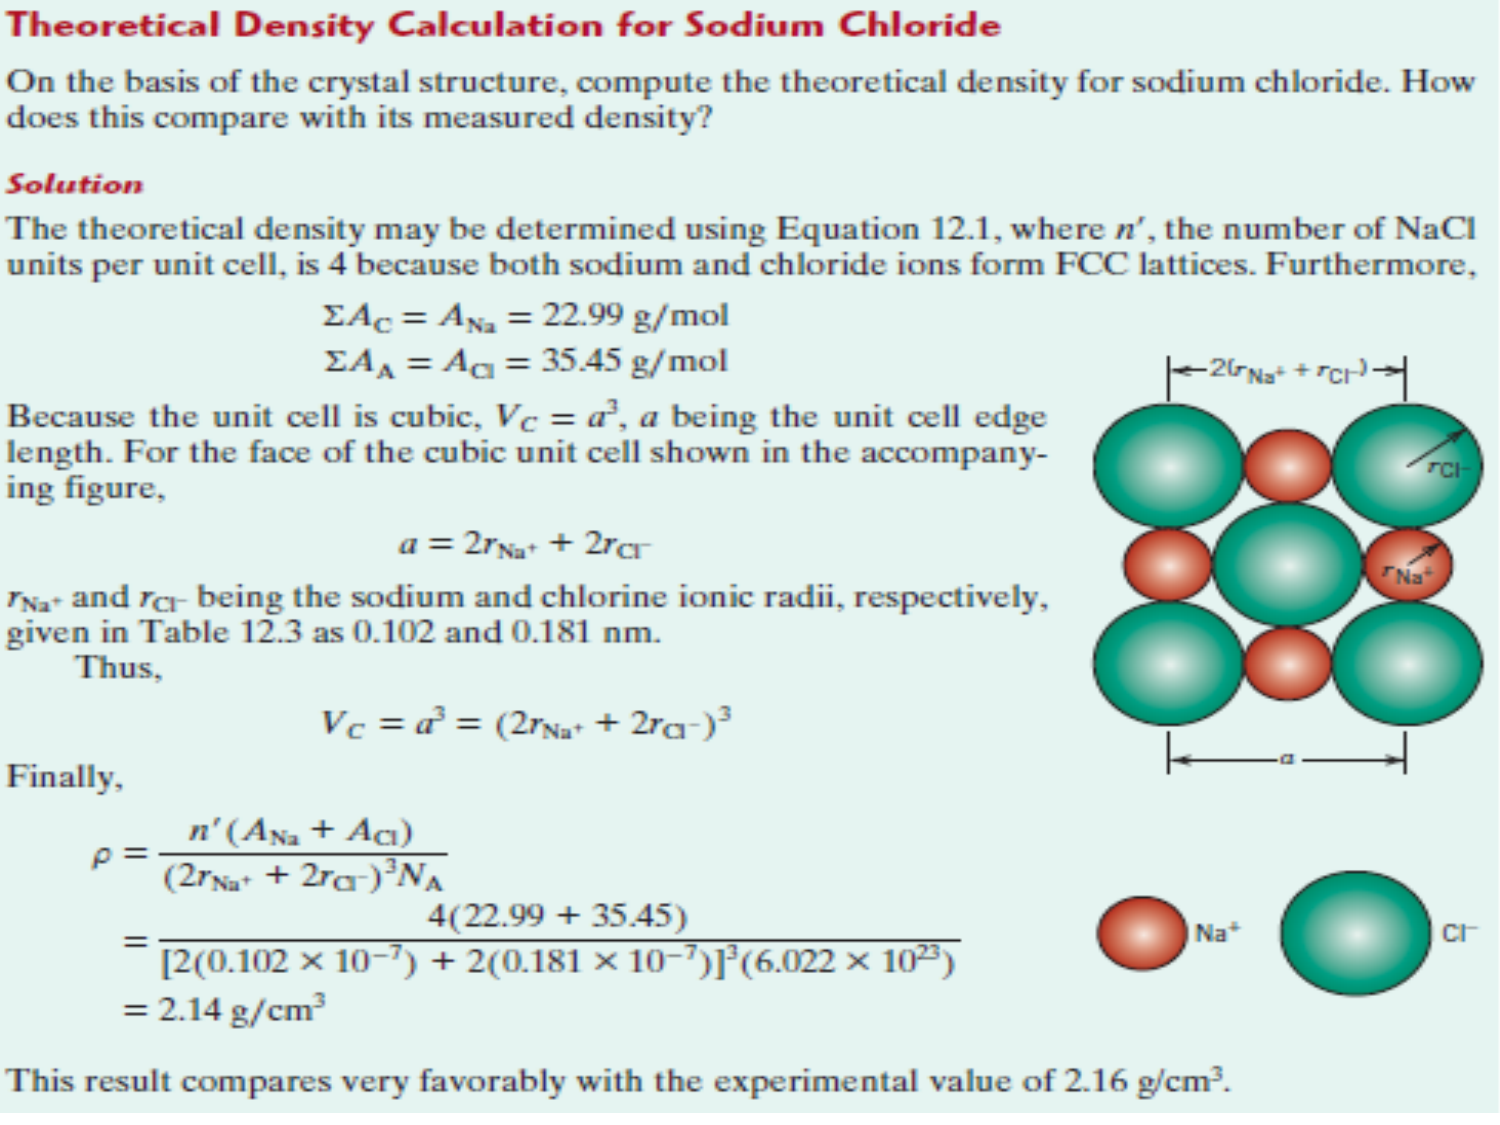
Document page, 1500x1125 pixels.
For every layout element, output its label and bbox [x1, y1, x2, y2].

list [0, 0, 1500, 1113]
